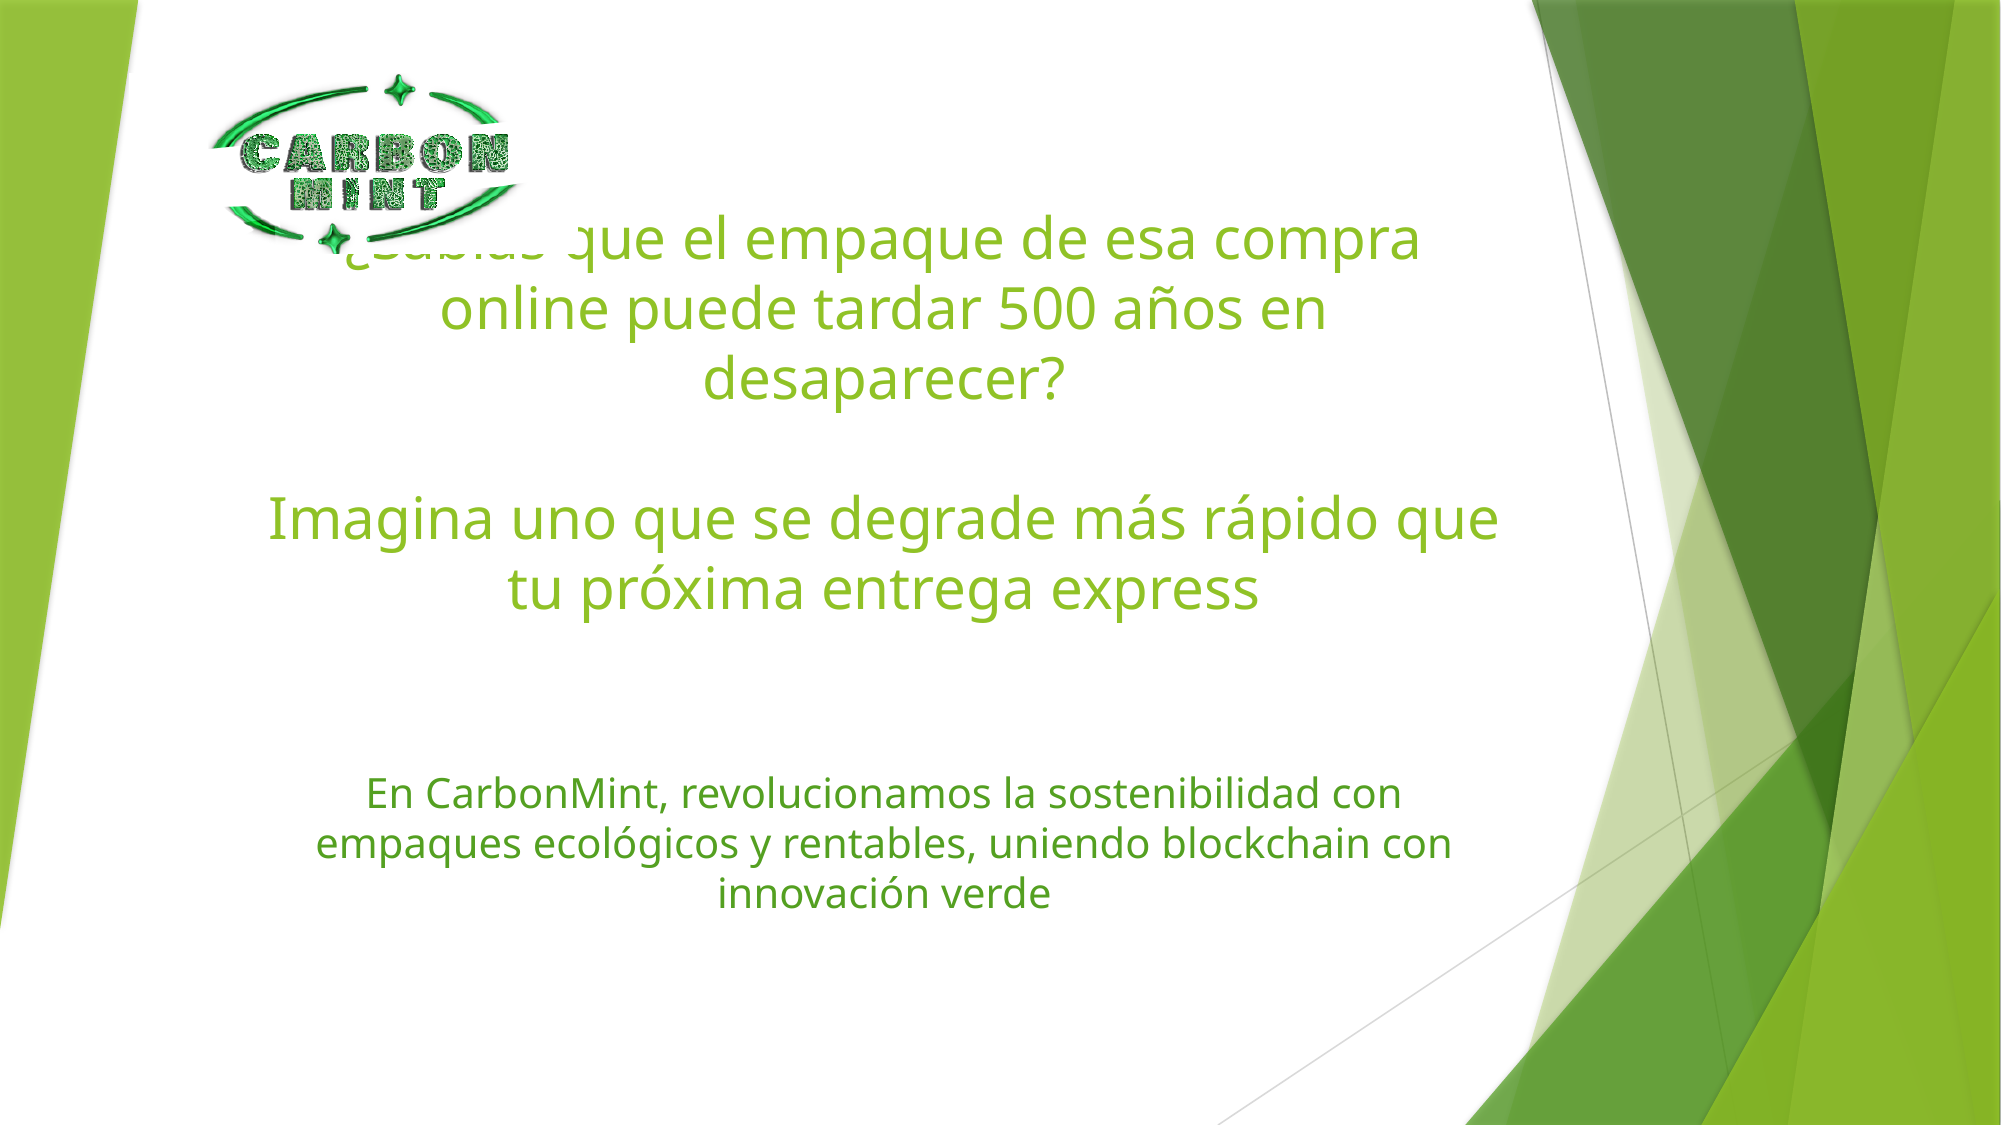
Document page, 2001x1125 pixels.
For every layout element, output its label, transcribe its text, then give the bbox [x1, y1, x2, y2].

subtitle En CarbonMint, revolucionamos la sostenibilidad con empaques ecológicos y rentables, uniendo blockchain con innovación verde [247, 759, 1522, 940]
picture [128, 73, 578, 254]
title ¿Sabías que el empaque de esa compra online puede tardar 500 años en desaparecer? Imagina uno que se degrade más rápido que tu próxima entrega express [247, 275, 1522, 629]
